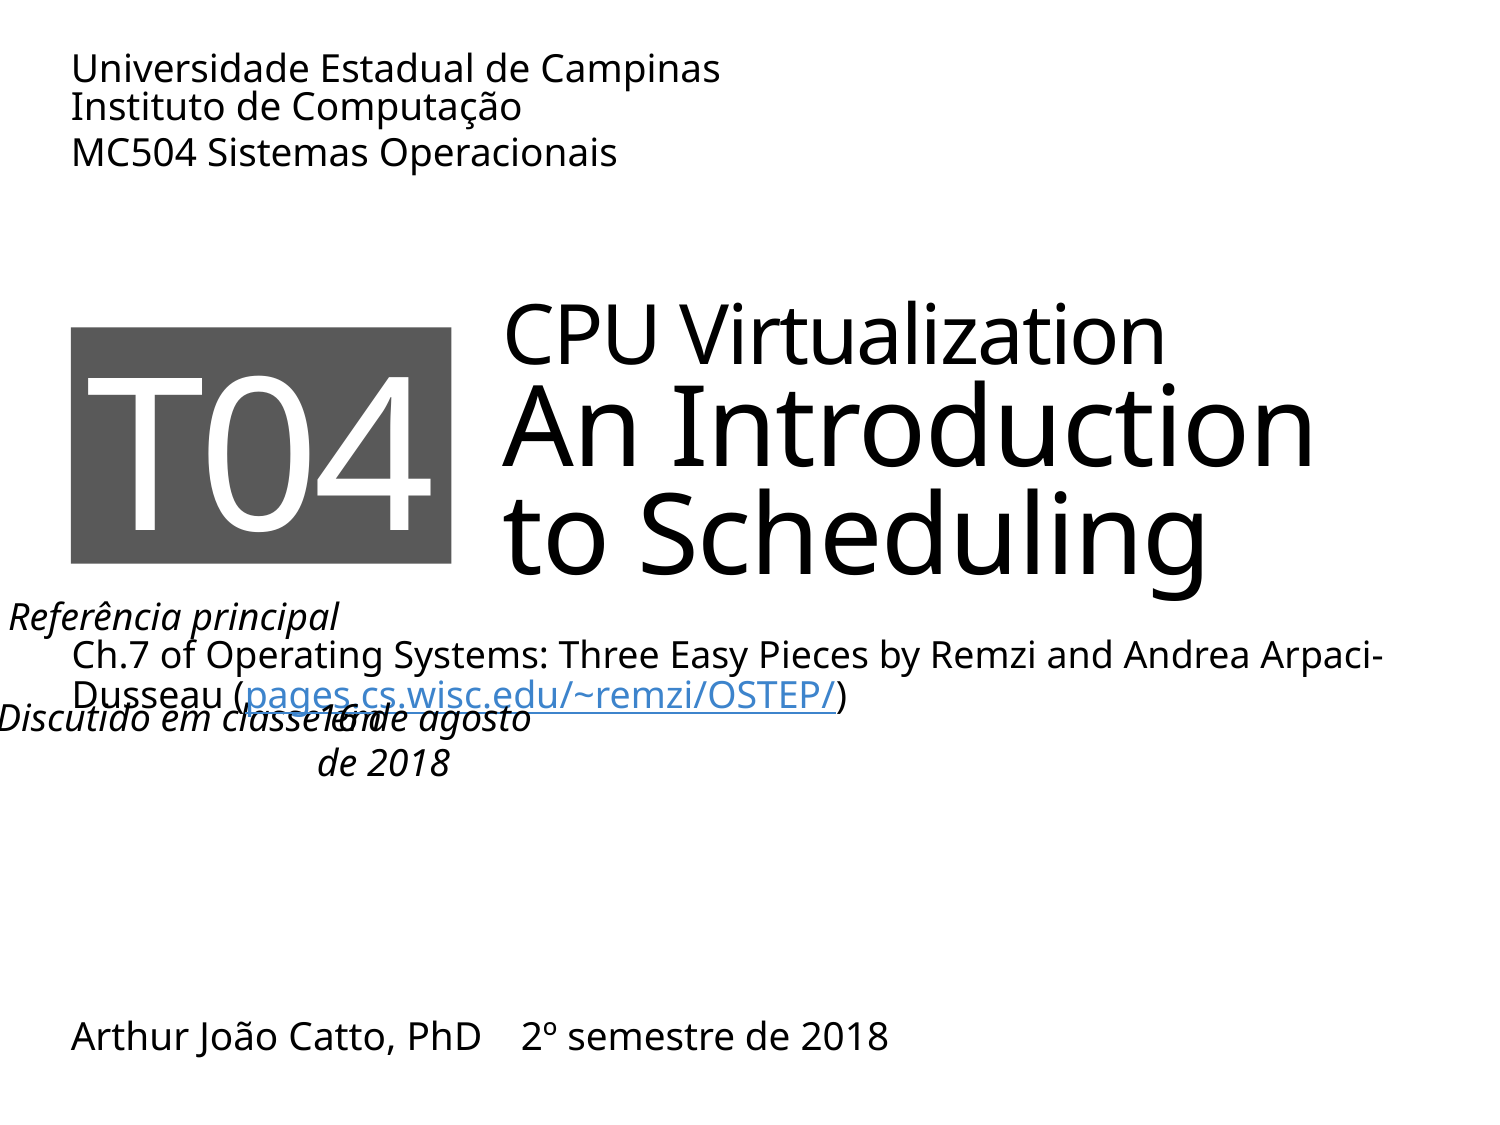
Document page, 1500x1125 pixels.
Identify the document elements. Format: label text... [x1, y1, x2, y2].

list 16 de agosto de 2018 [316, 694, 543, 740]
list T04 [70, 327, 452, 564]
title CPU Virtualization An Introduction to Scheduling [487, 327, 1430, 564]
list Ch.7 of Operating Systems: Three Easy Pieces by Remzi and Andrea Arpaci-Dusseau (pages.cs.wisc.edu/~remzi/OSTEP/) [71, 640, 1430, 687]
